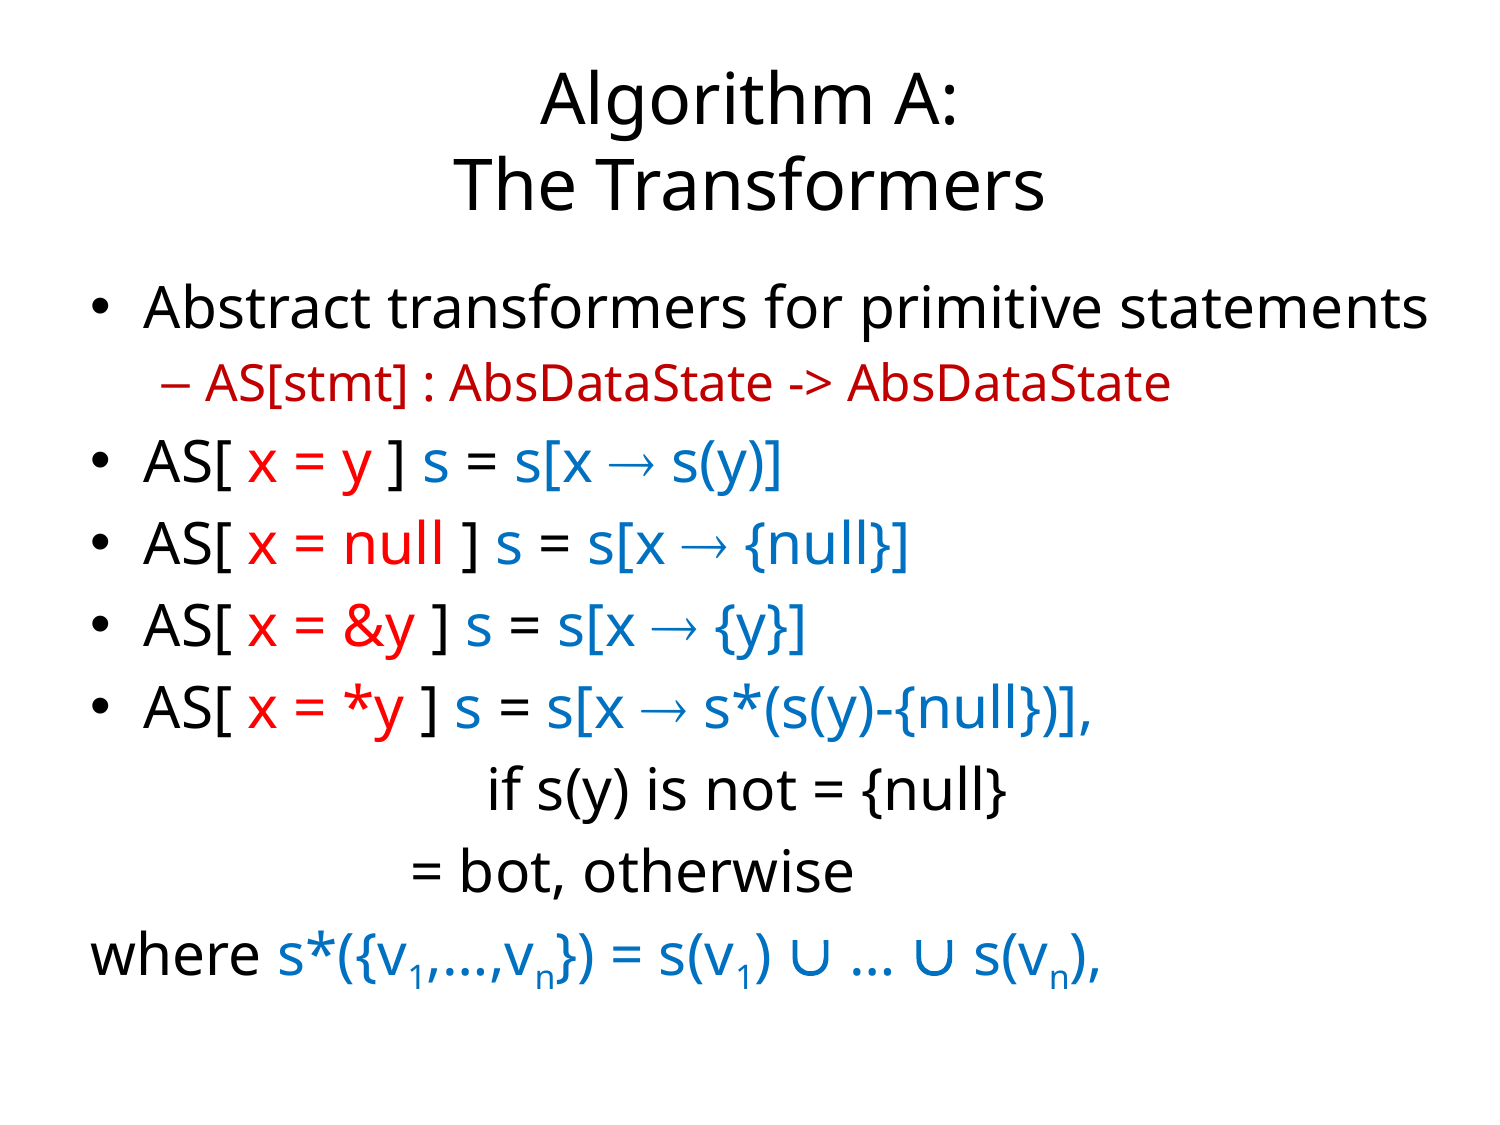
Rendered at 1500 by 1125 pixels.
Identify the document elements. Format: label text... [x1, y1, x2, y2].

title Algorithm A: The Transformers [75, 45, 1425, 233]
list Abstract transformers for primitive statements AS[stmt] : AbsDataState -> AbsDataState AS[ x = y ] s = s[x  s(y)] AS[ x = null ] s = s[x  {null}] AS[ x = &y ] s = s[x  {y}] AS[ x = *y ] s = s[x  s*(s(y)-{null})], if s(y) is not = {null} = bot, otherwise where s*({v1,…,vn}) = s(v1) È … È s(vn), [75, 262, 1500, 1005]
